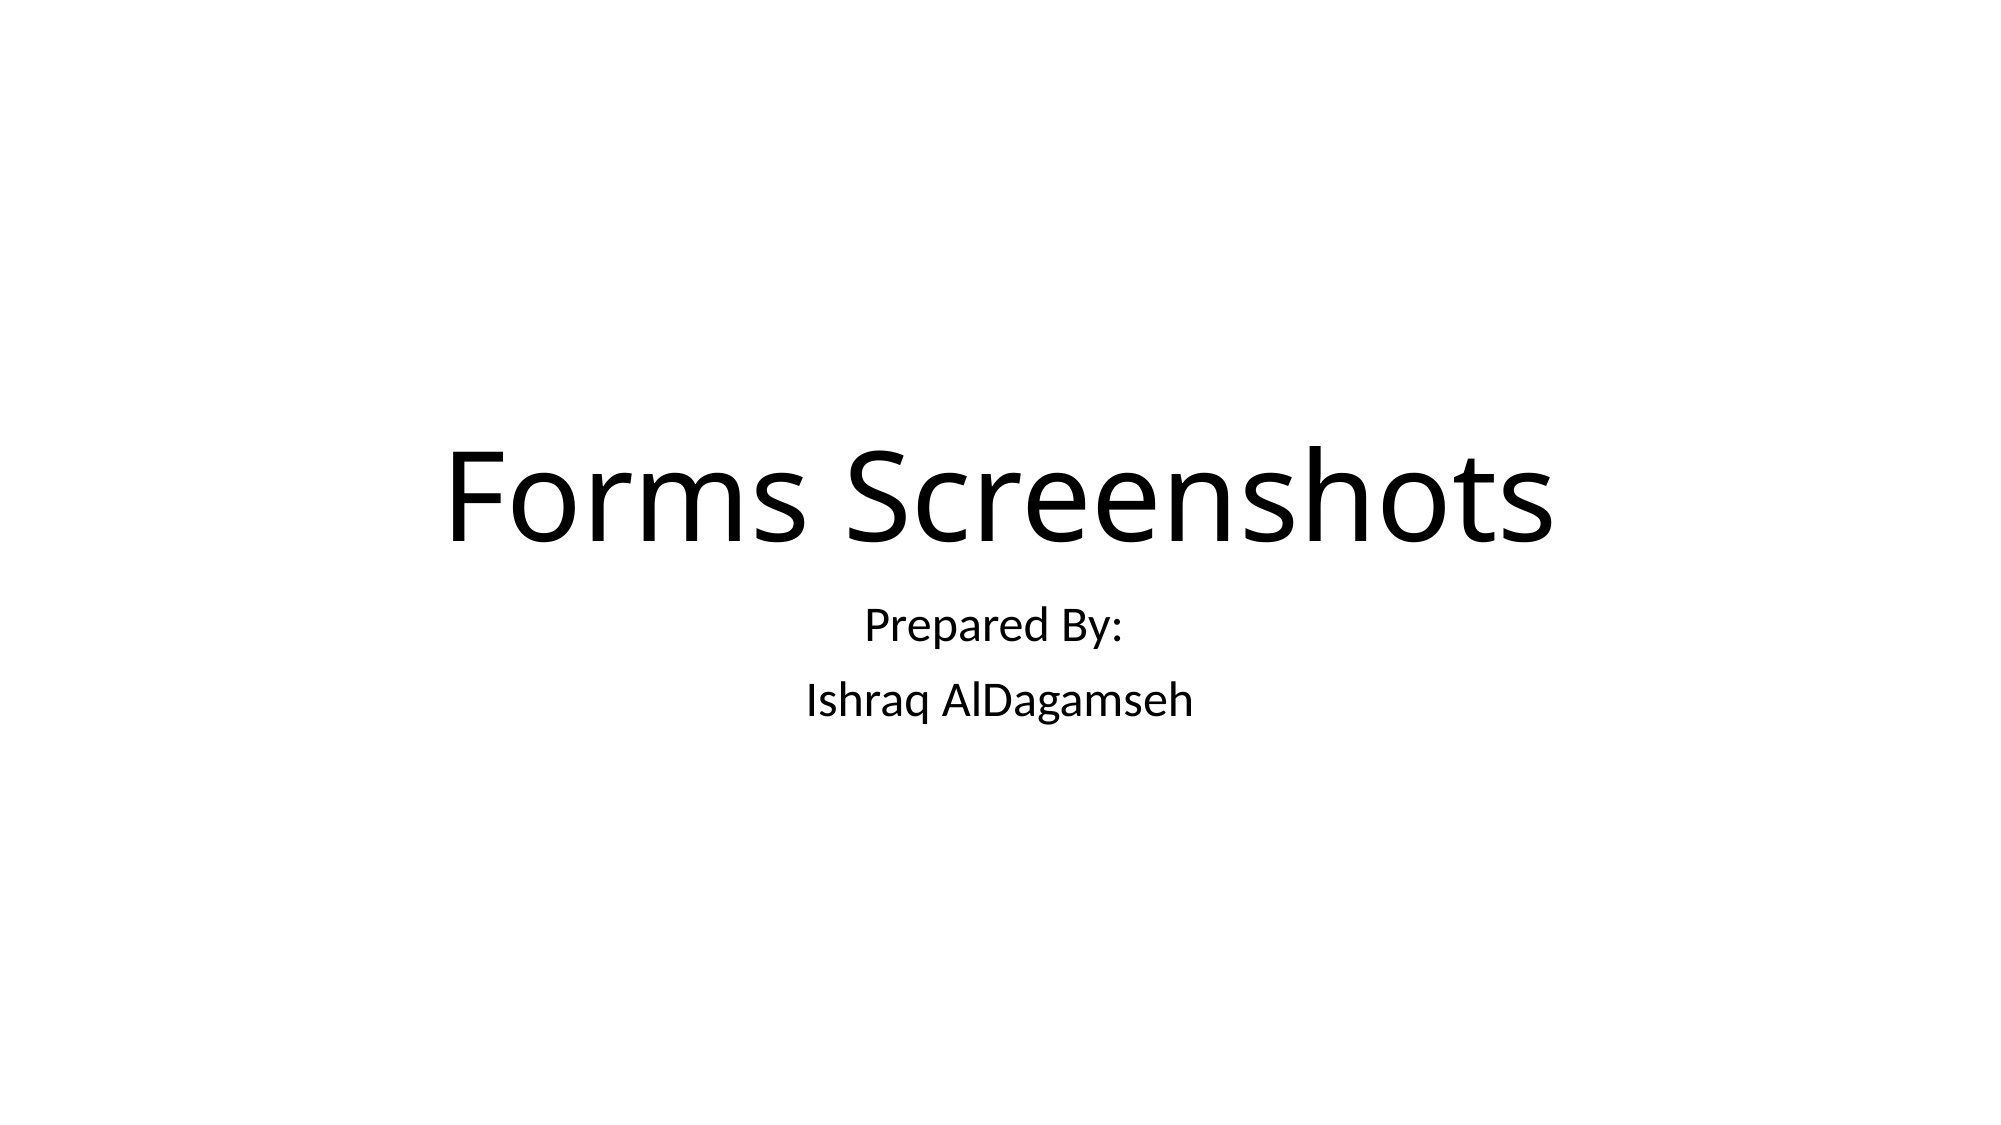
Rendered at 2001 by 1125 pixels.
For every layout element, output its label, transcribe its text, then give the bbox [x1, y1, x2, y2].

subtitle Prepared By: Ishraq AlDagamseh [249, 590, 1750, 863]
title Forms Screenshots [249, 184, 1750, 576]
